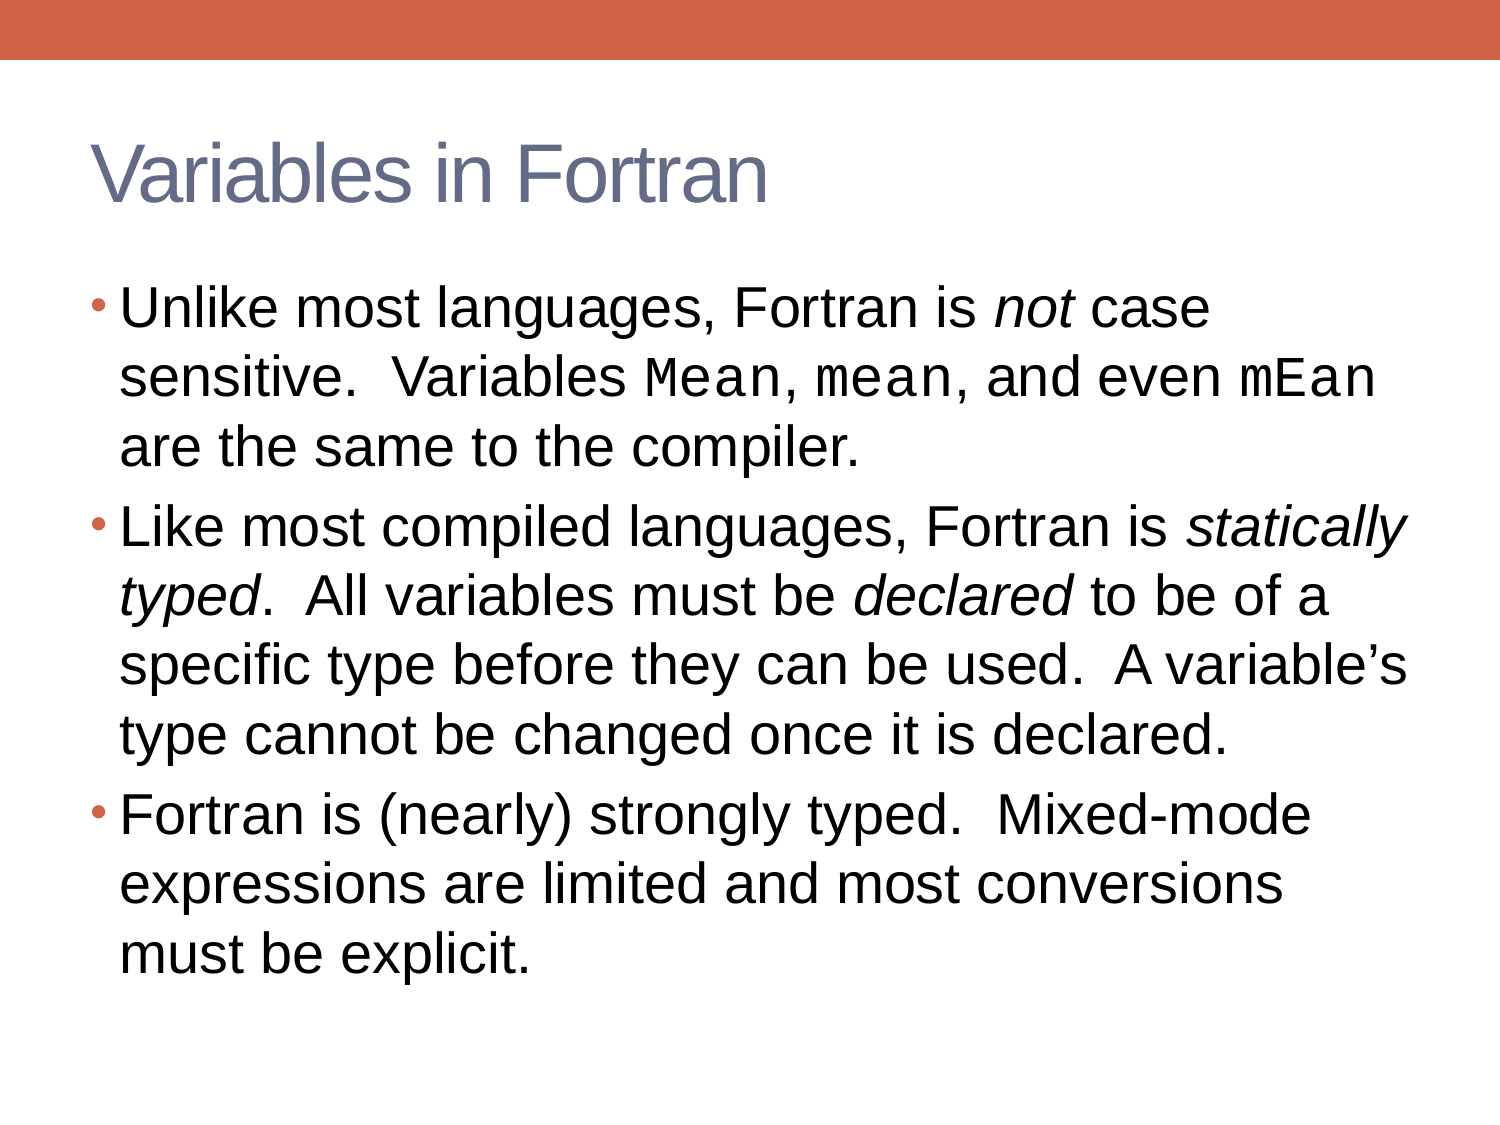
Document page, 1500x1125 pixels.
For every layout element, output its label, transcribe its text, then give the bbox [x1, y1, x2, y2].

title Variables in Fortran [75, 87, 1425, 250]
list Unlike most languages, Fortran is not case sensitive. Variables Mean, mean, and even mEan are the same to the compiler. Like most compiled languages, Fortran is statically typed. All variables must be declared to be of a specific type before they can be used. A variable’s type cannot be changed once it is declared. Fortran is (nearly) strongly typed. Mixed-mode expressions are limited and most conversions must be explicit. [75, 262, 1425, 1063]
